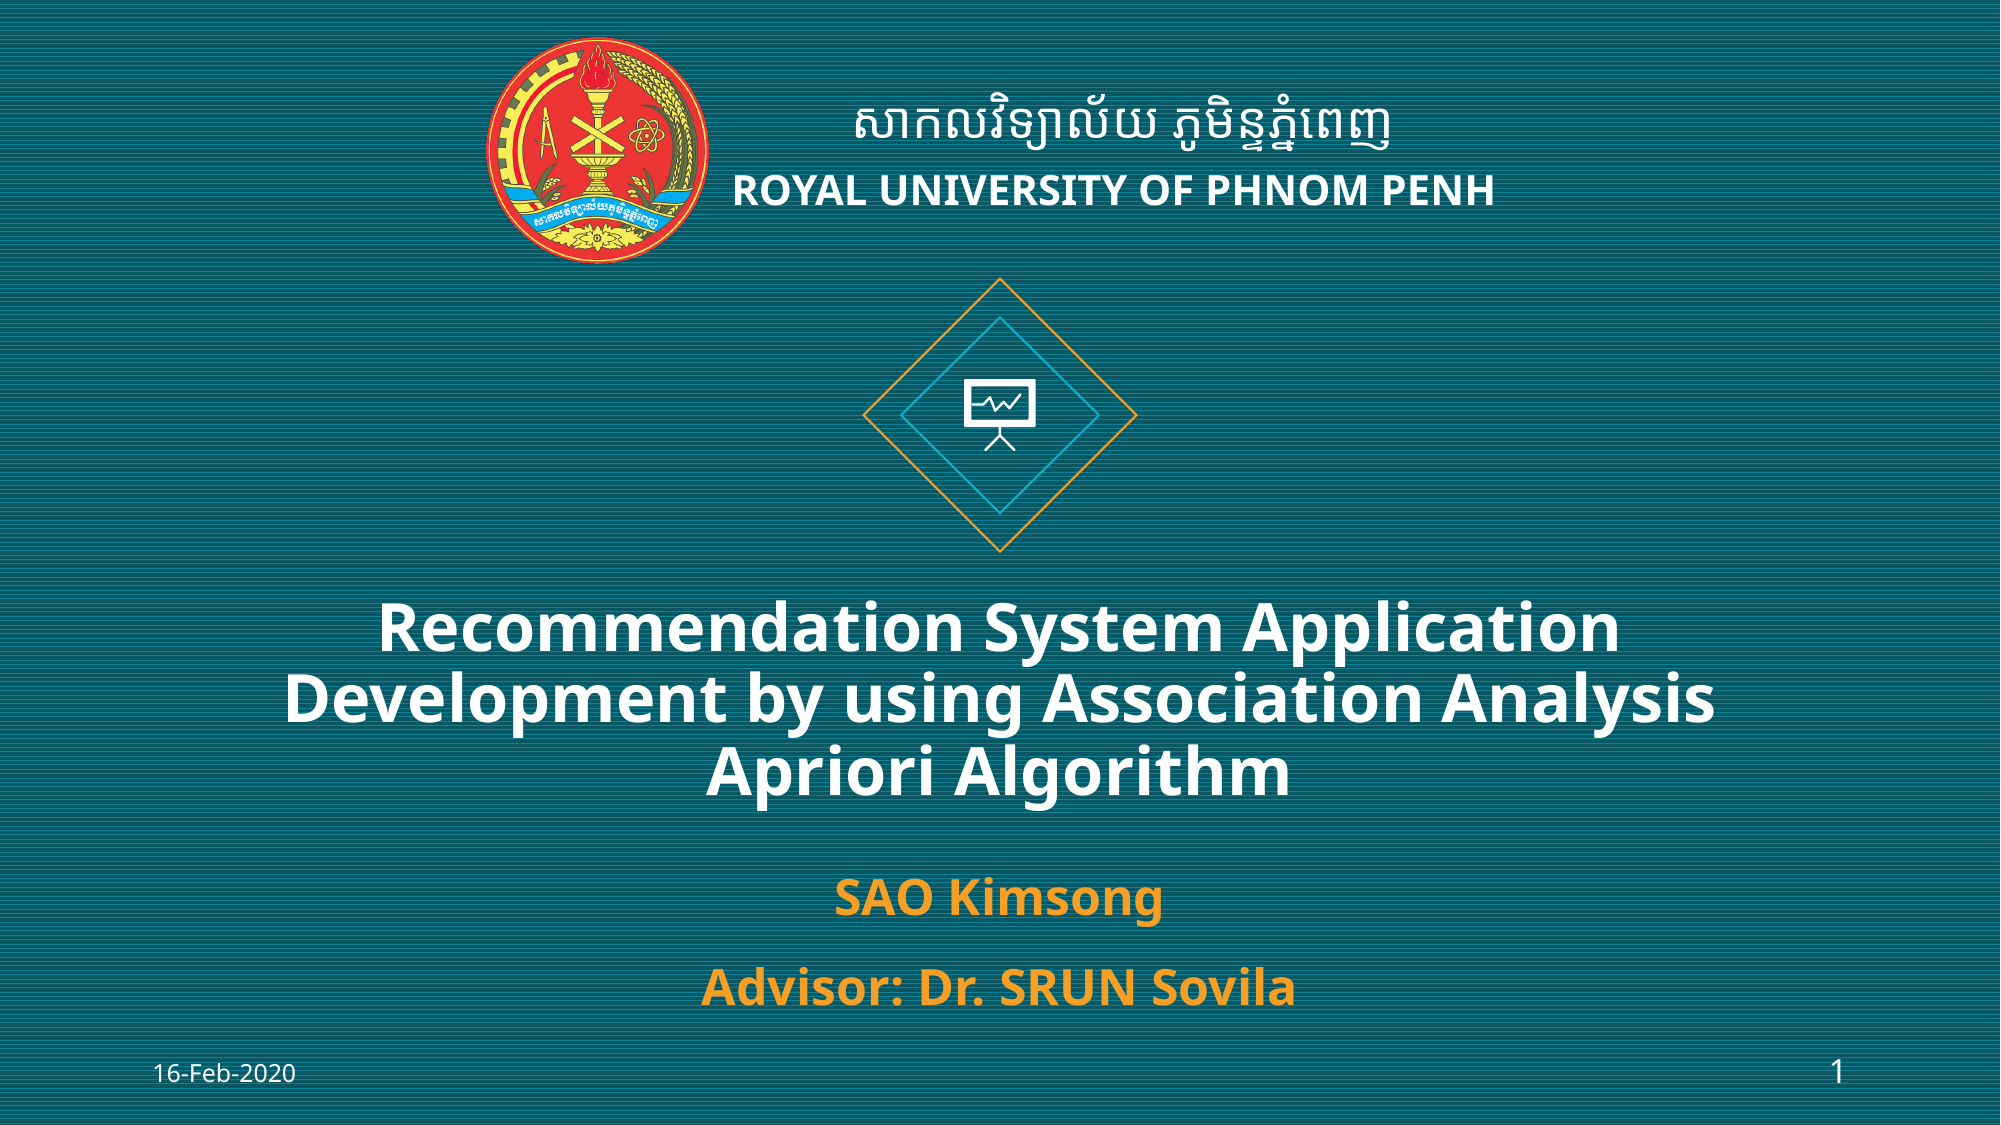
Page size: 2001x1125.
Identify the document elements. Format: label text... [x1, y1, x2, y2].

text_box SAO Kimsong Advisor: Dr. SRUN Sovila [433, 828, 1567, 1023]
slide_number 1 [1412, 1042, 1863, 1103]
title Recommendation System Application Development by using Association Analysis Apriori Algorithm [194, 593, 1806, 810]
slide_number 16-Feb-2020 [137, 1042, 588, 1103]
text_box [486, 37, 1514, 264]
text_box [861, 277, 1138, 554]
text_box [964, 379, 1036, 451]
